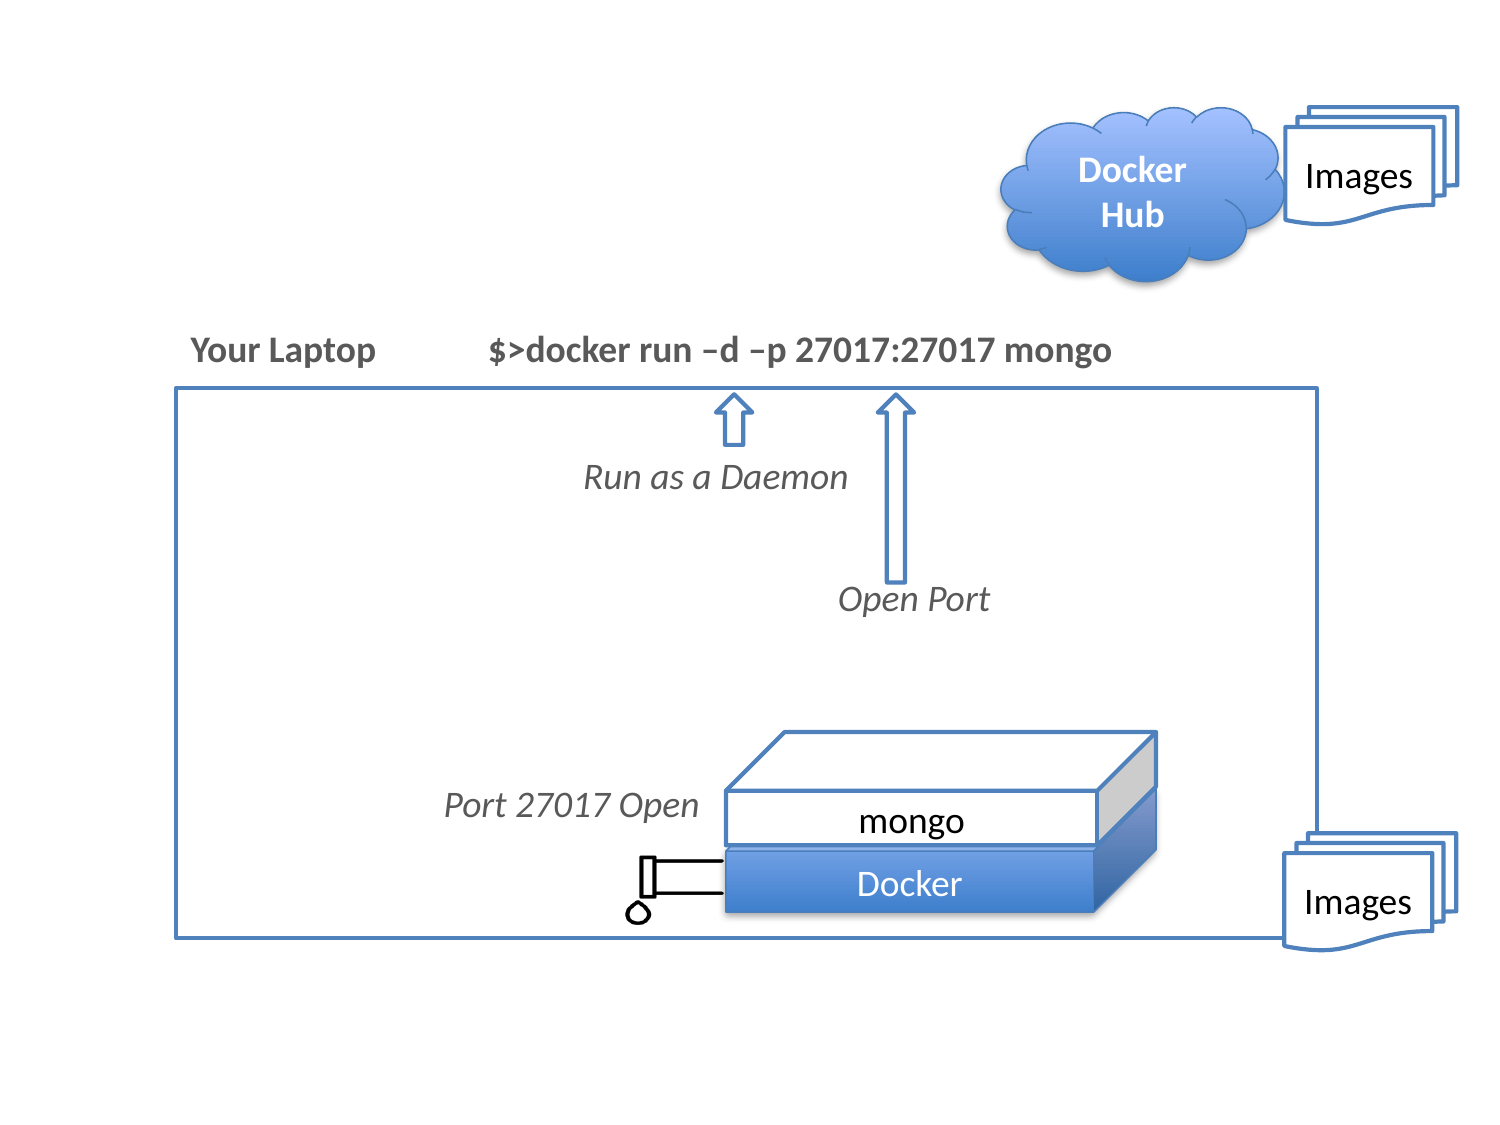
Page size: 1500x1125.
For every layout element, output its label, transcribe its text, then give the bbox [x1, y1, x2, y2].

text_box mongo [723, 729, 1159, 848]
text_box [713, 392, 755, 444]
text_box Run as a Daemon [554, 444, 878, 505]
text_box Docker Hub [1000, 106, 1283, 283]
text_box $>docker run –d –p 27017:27017 mongo [473, 317, 1317, 378]
text_box [875, 392, 917, 585]
text_box Open Port [752, 566, 1076, 627]
picture [621, 847, 727, 934]
text_box Your Laptop [175, 317, 473, 378]
text_box Docker [728, 790, 1157, 913]
text_box Images [1282, 831, 1459, 953]
text_box Port 27017 Open [417, 772, 726, 833]
text_box [174, 386, 1319, 940]
text_box Images [1283, 105, 1460, 227]
